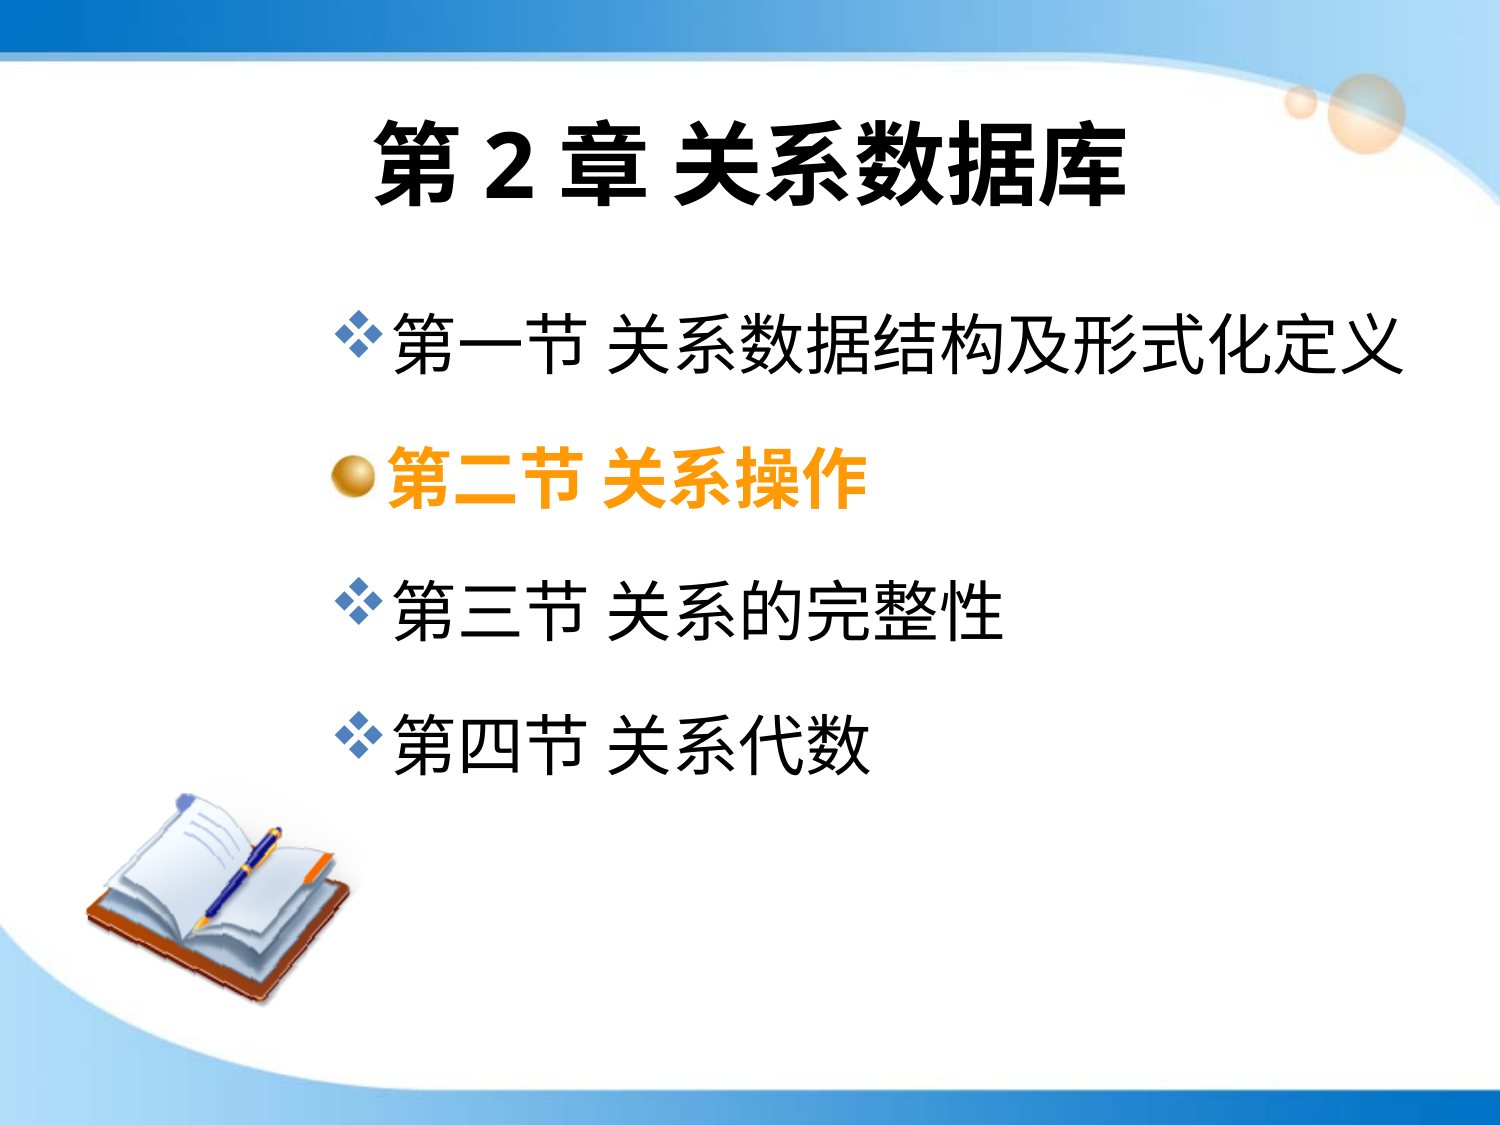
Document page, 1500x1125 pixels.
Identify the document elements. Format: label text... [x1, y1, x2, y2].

list 第一节 关系数据结构及形式化定义 第二节 关系操作 第三节 关系的完整性 第四节 关系代数 [314, 255, 1479, 998]
picture [0, 0, 1500, 1125]
title 第2章 关系数据库 [75, 68, 1425, 256]
